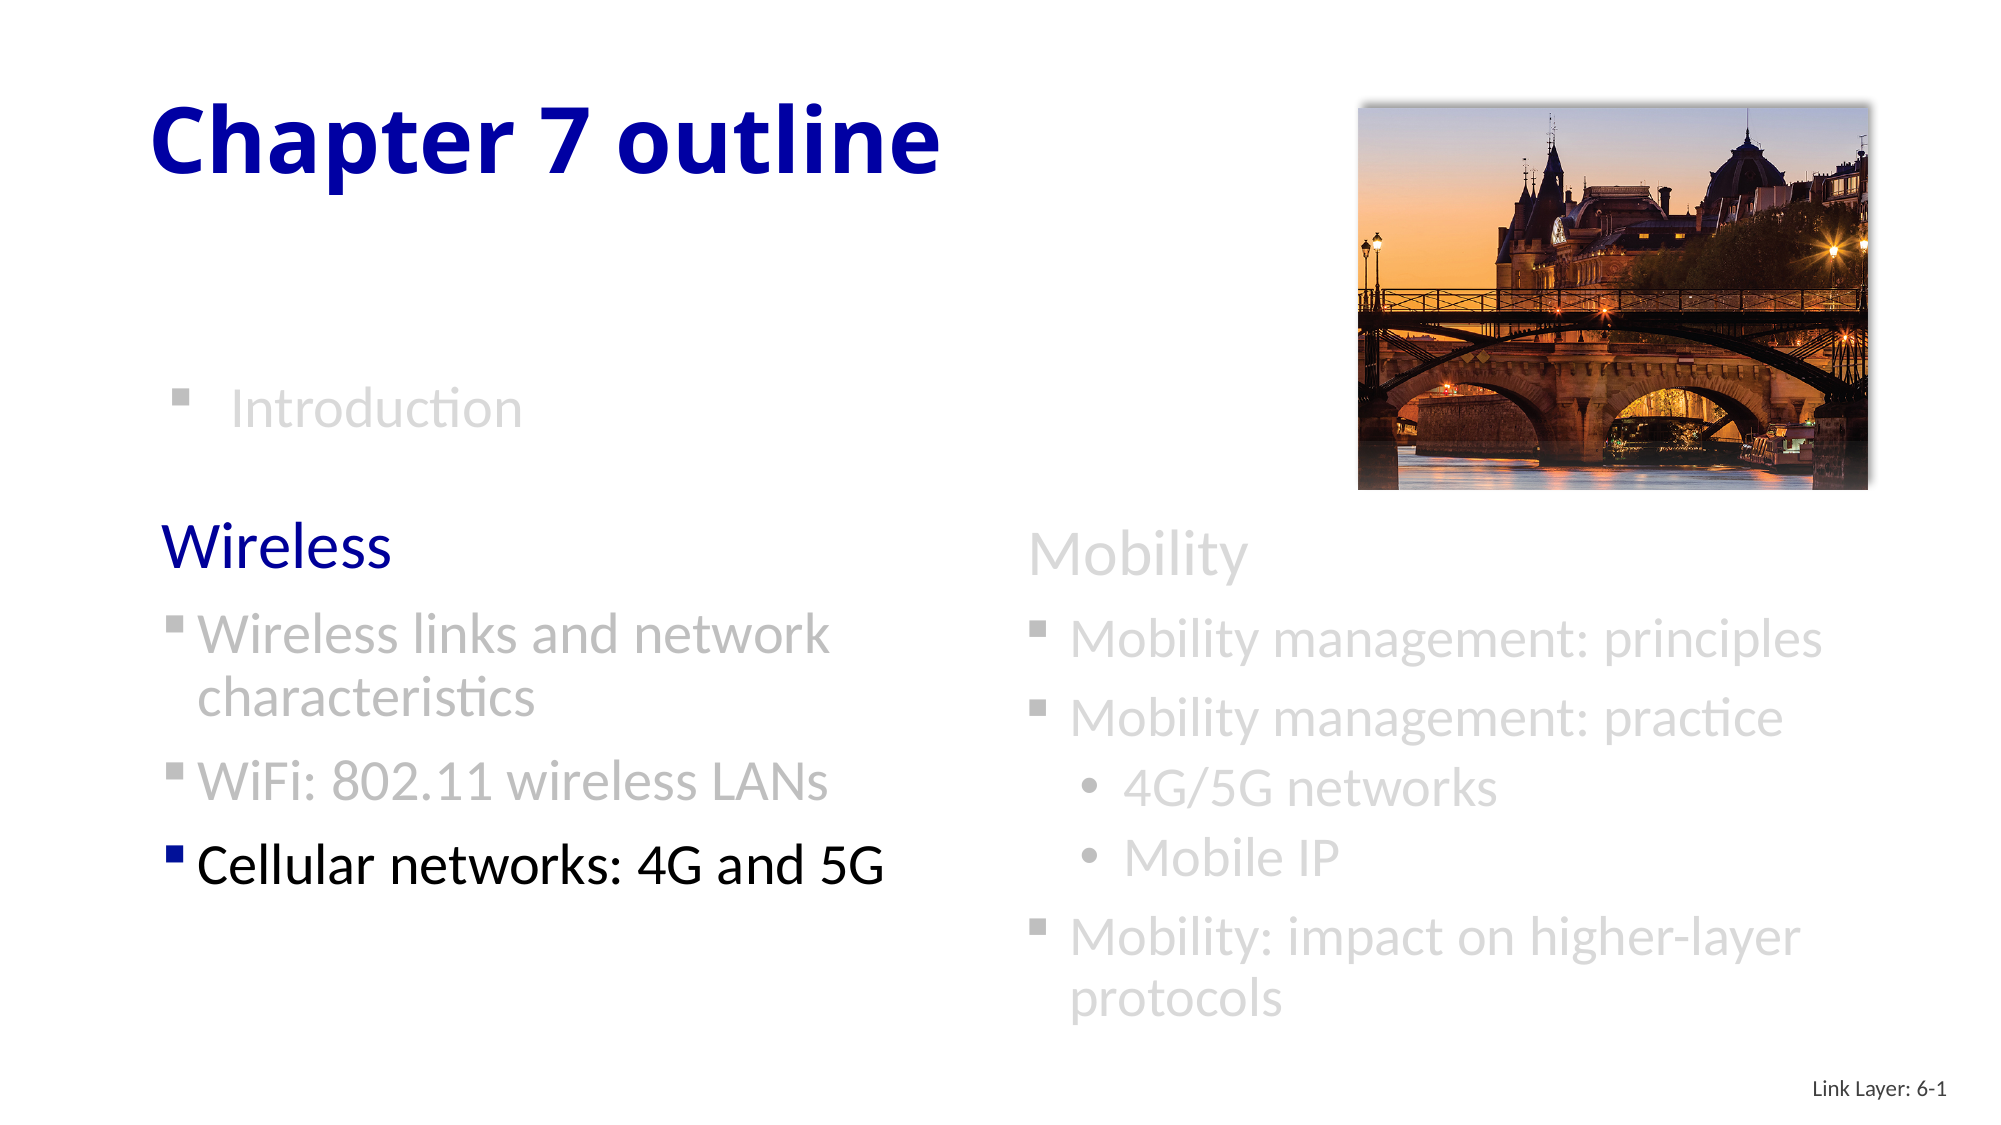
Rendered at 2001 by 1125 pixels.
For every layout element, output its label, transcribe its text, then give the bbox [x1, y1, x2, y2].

title Chapter 7 outline [133, 70, 1859, 218]
text_box Mobility Mobility management: principles Mobility management: practice 4G/5G networks Mobile IP Mobility: impact on higher-layer protocols [991, 511, 1927, 1046]
text_box Wireless Wireless links and network characteristics WiFi: 802.11 wireless LANs Cellular networks: 4G and 5G [124, 503, 917, 1071]
slide_number Link Layer: 6-1 [1512, 1056, 1963, 1117]
picture [1358, 108, 1868, 490]
text_box Introduction [150, 369, 1065, 521]
